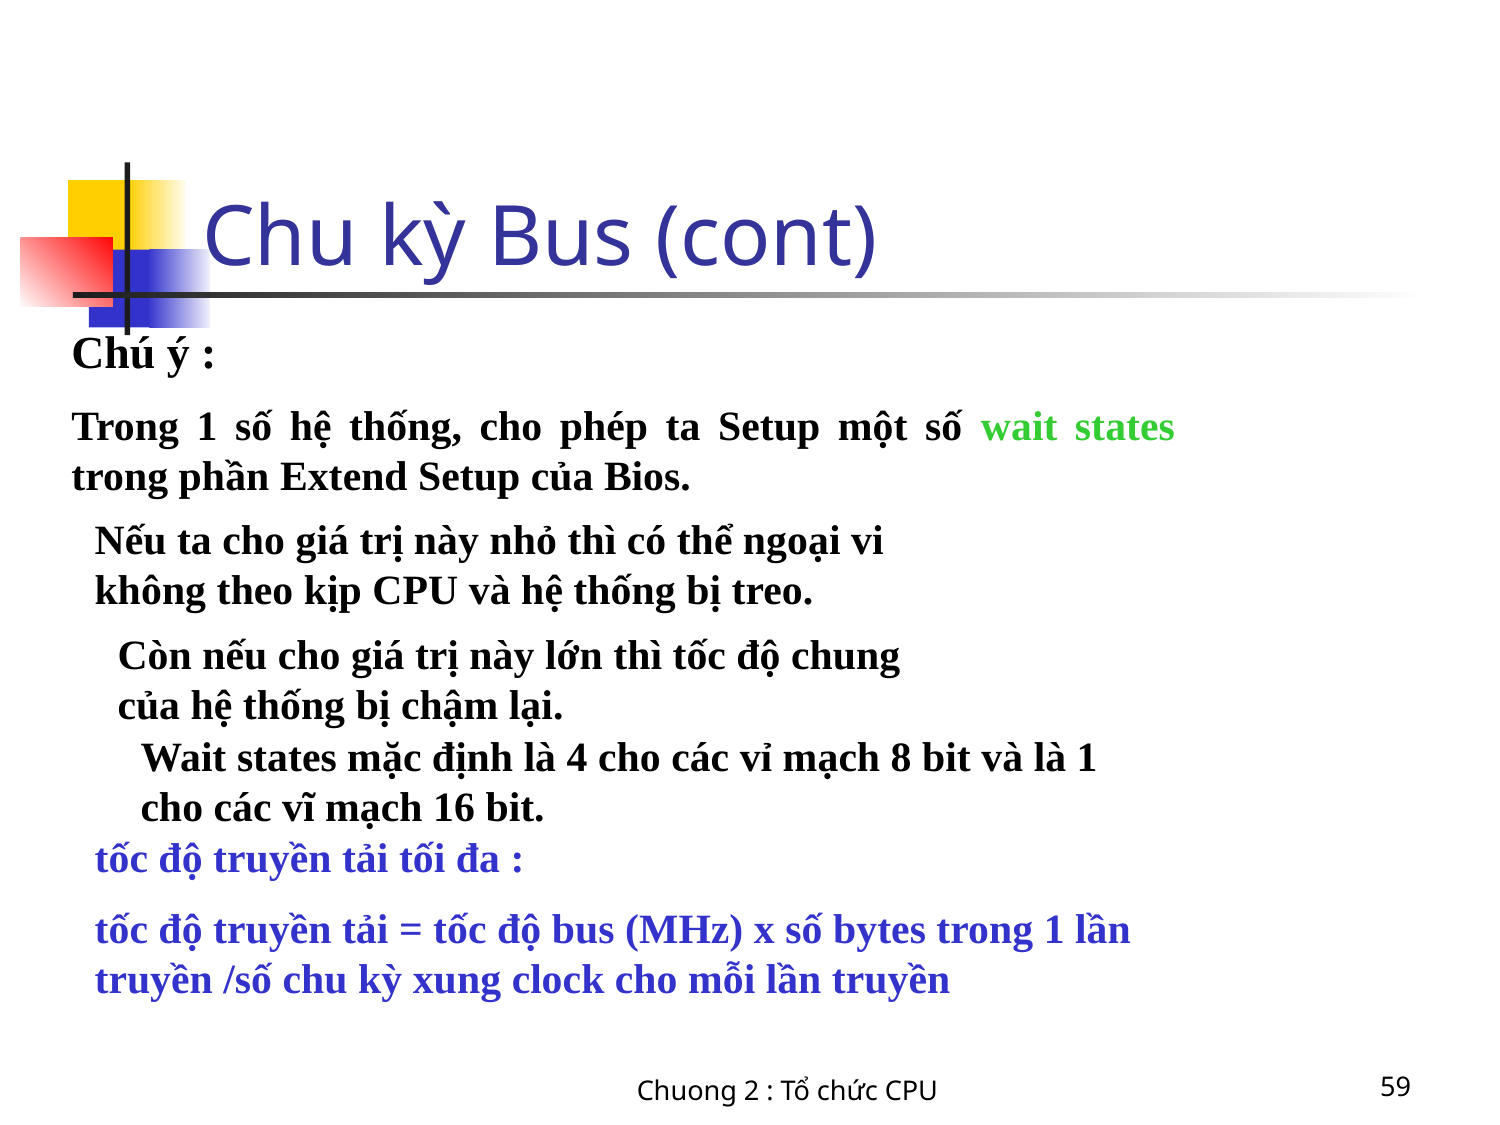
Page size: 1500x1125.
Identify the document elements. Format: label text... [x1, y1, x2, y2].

text_box Nếu ta cho giá trị này nhỏ thì có thể ngoại vi không theo kịp CPU và hệ thống bị treo. [80, 505, 944, 620]
title Chu kỳ Bus (cont) [188, 101, 1468, 289]
text_box Chú ý : Trong 1 số hệ thống, cho phép ta Setup một số wait states trong phần Extend Setup của Bios. [57, 316, 1189, 506]
text_box Wait states mặc định là 4 cho các vỉ mạch 8 bit và là 1 cho các vĩ mạch 16 bit. [127, 722, 1166, 837]
text_box Còn nếu cho giá trị này lớn thì tốc độ chung của hệ thống bị chậm lại. [103, 621, 981, 735]
text_box tốc độ truyền tải tối đa : tốc độ truyền tải = tốc độ bus (MHz) x số bytes trong 1 lần truyền /số chu kỳ xung clock cho mỗi lần truyền [80, 824, 1154, 1009]
footer Chuong 2 : Tổ chức CPU [549, 1037, 1025, 1113]
slide_number 59 [1112, 1037, 1425, 1113]
